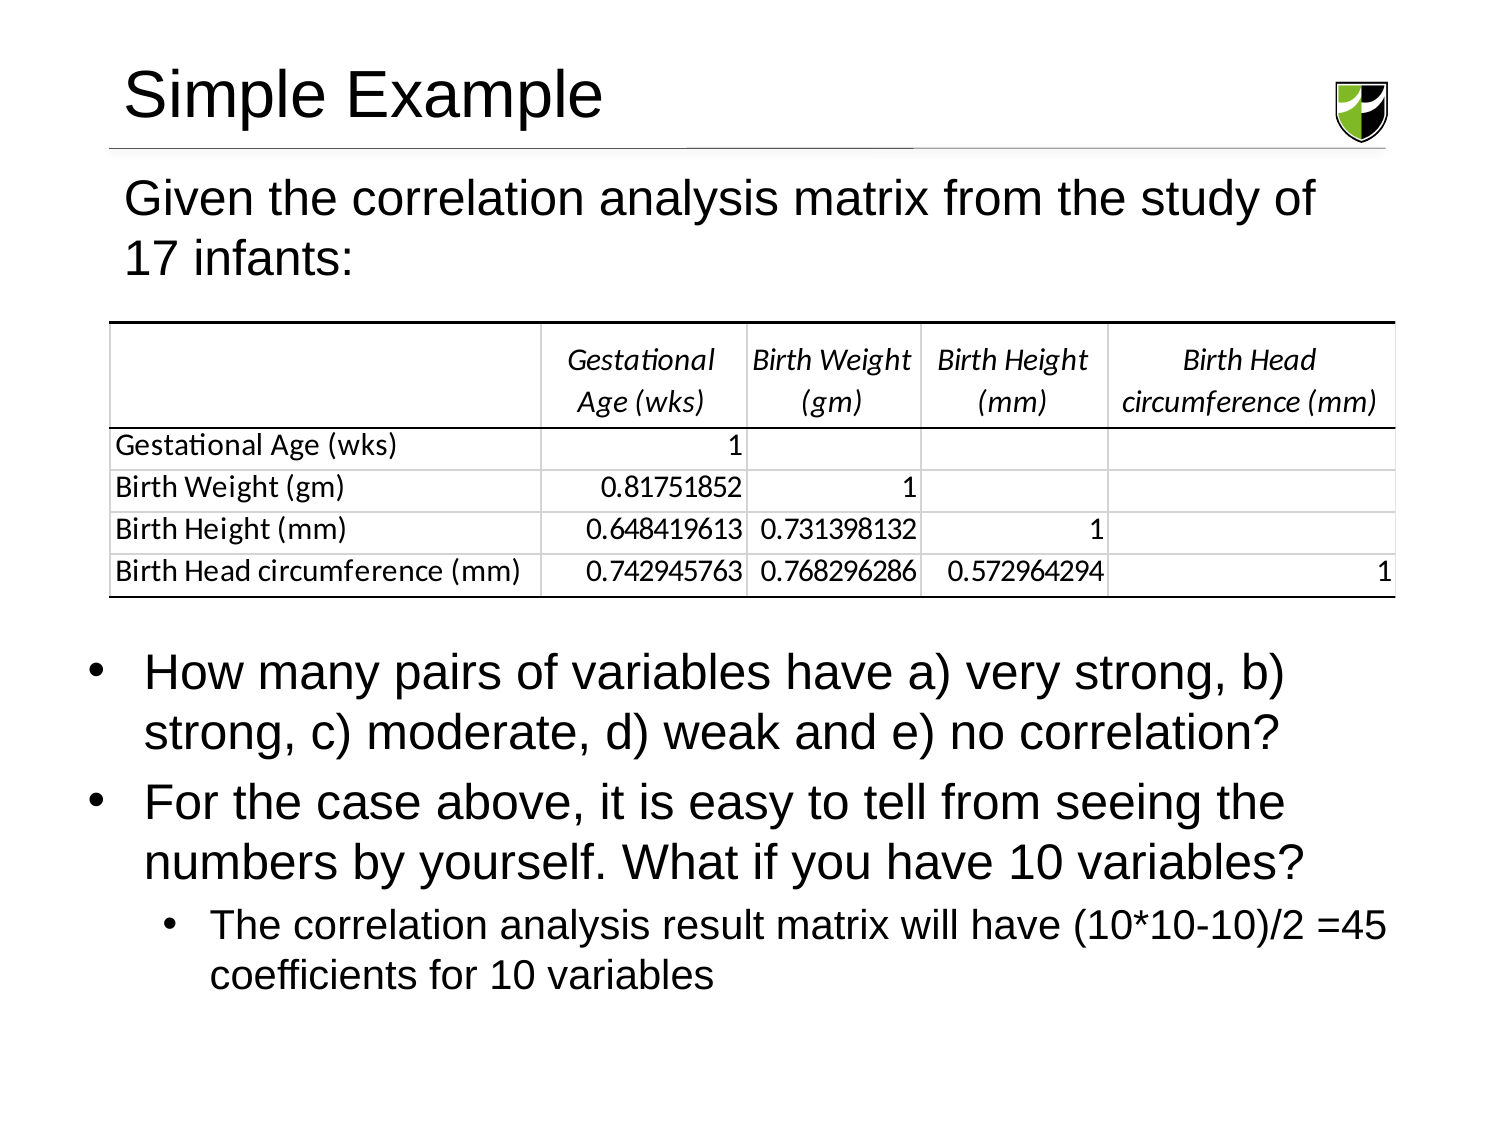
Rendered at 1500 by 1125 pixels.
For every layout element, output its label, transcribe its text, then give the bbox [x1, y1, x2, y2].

picture [1335, 75, 1393, 143]
picture [108, 321, 1398, 600]
title Simple Example [109, 42, 1129, 143]
text_box How many pairs of variables have a) very strong, b) strong, c) moderate, d) weak and e) no correlation? For the case above, it is easy to tell from seeing the numbers by yourself. What if you have 10 variables? The correlation analysis result matrix will have (10*10-10)/2 =45 coefficients for 10 variables [72, 632, 1434, 1047]
list Given the correlation analysis matrix from the study of 17 infants: [109, 157, 1386, 307]
